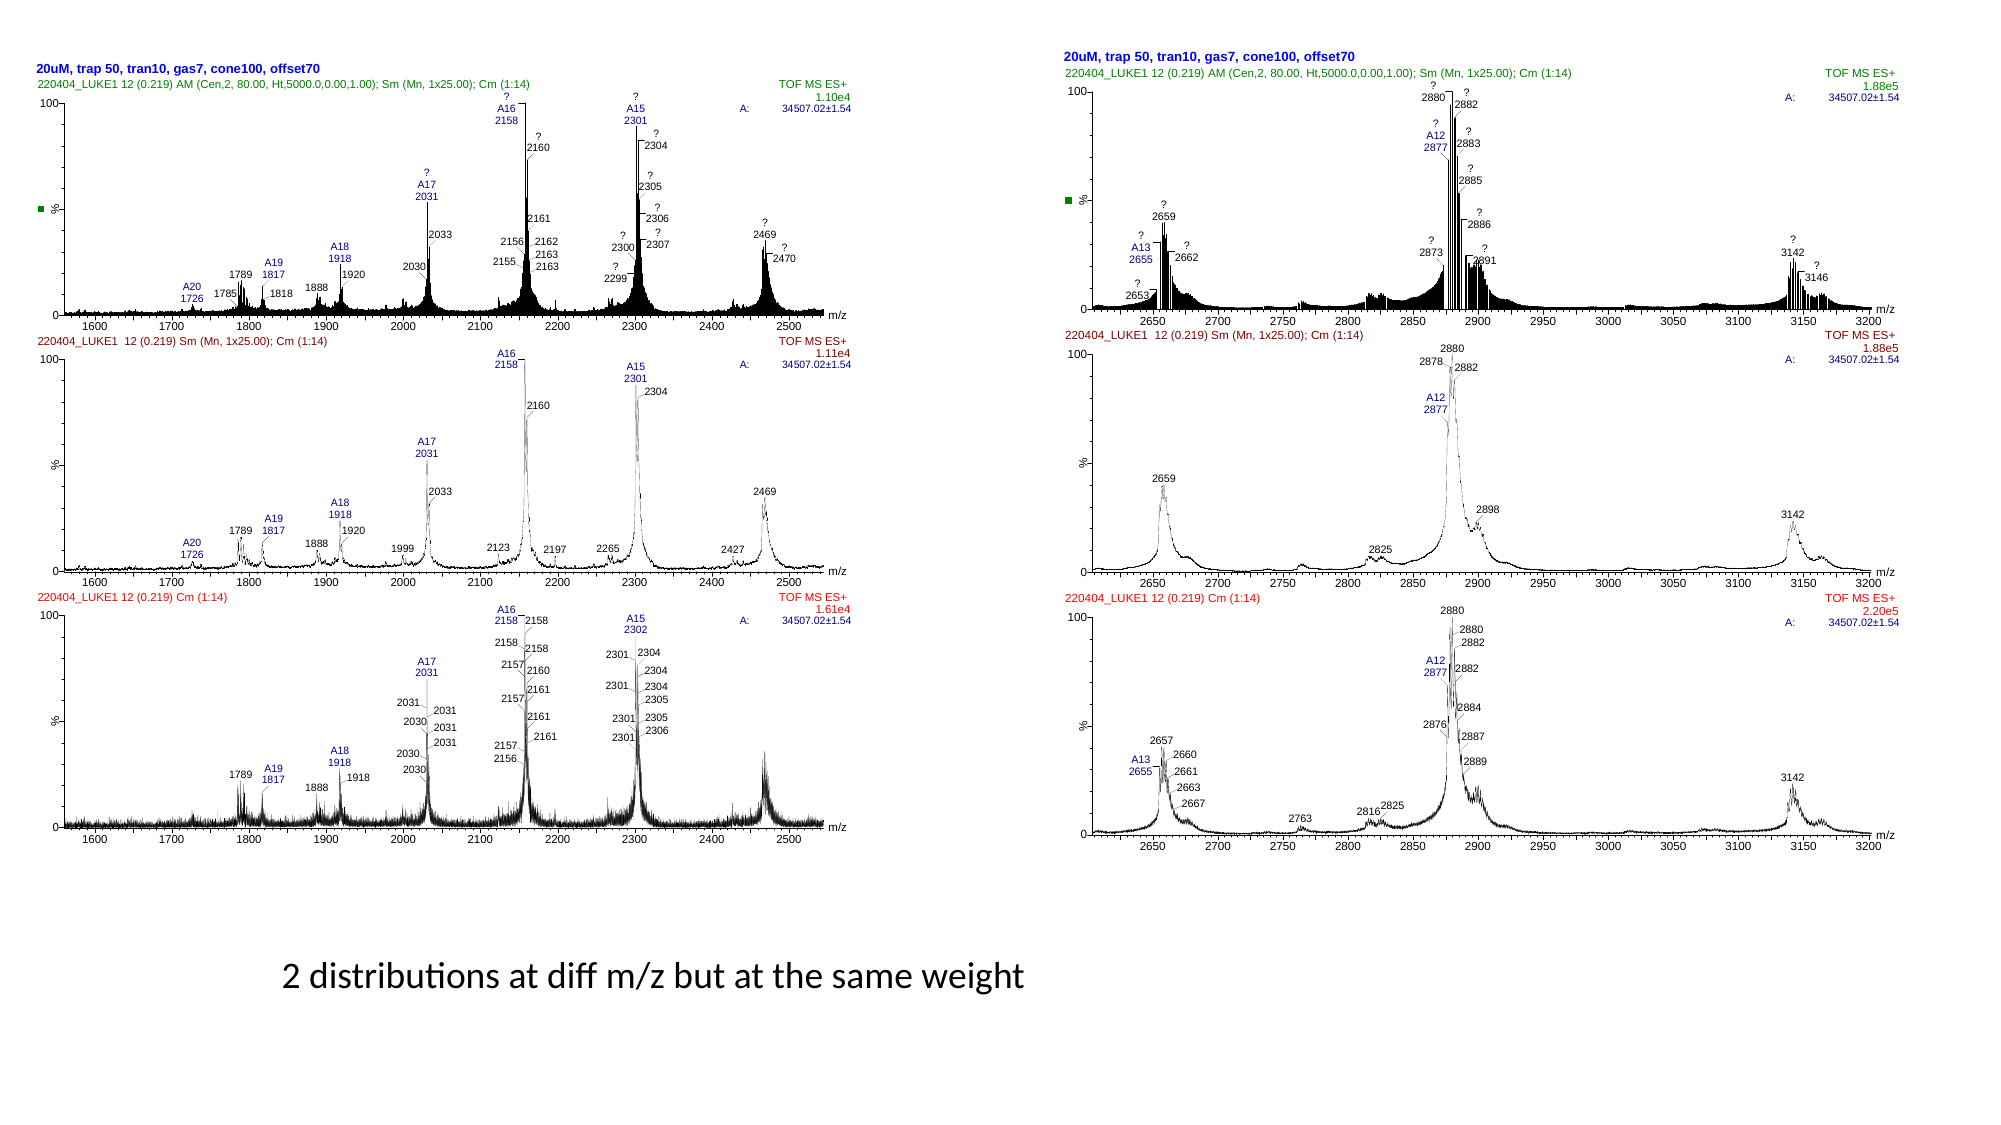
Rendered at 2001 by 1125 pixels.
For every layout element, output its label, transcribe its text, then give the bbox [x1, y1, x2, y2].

picture [36, 61, 853, 846]
text_box 2 distributions at diff m/z but at the same weight [266, 943, 1064, 1004]
picture [1063, 49, 1901, 854]
